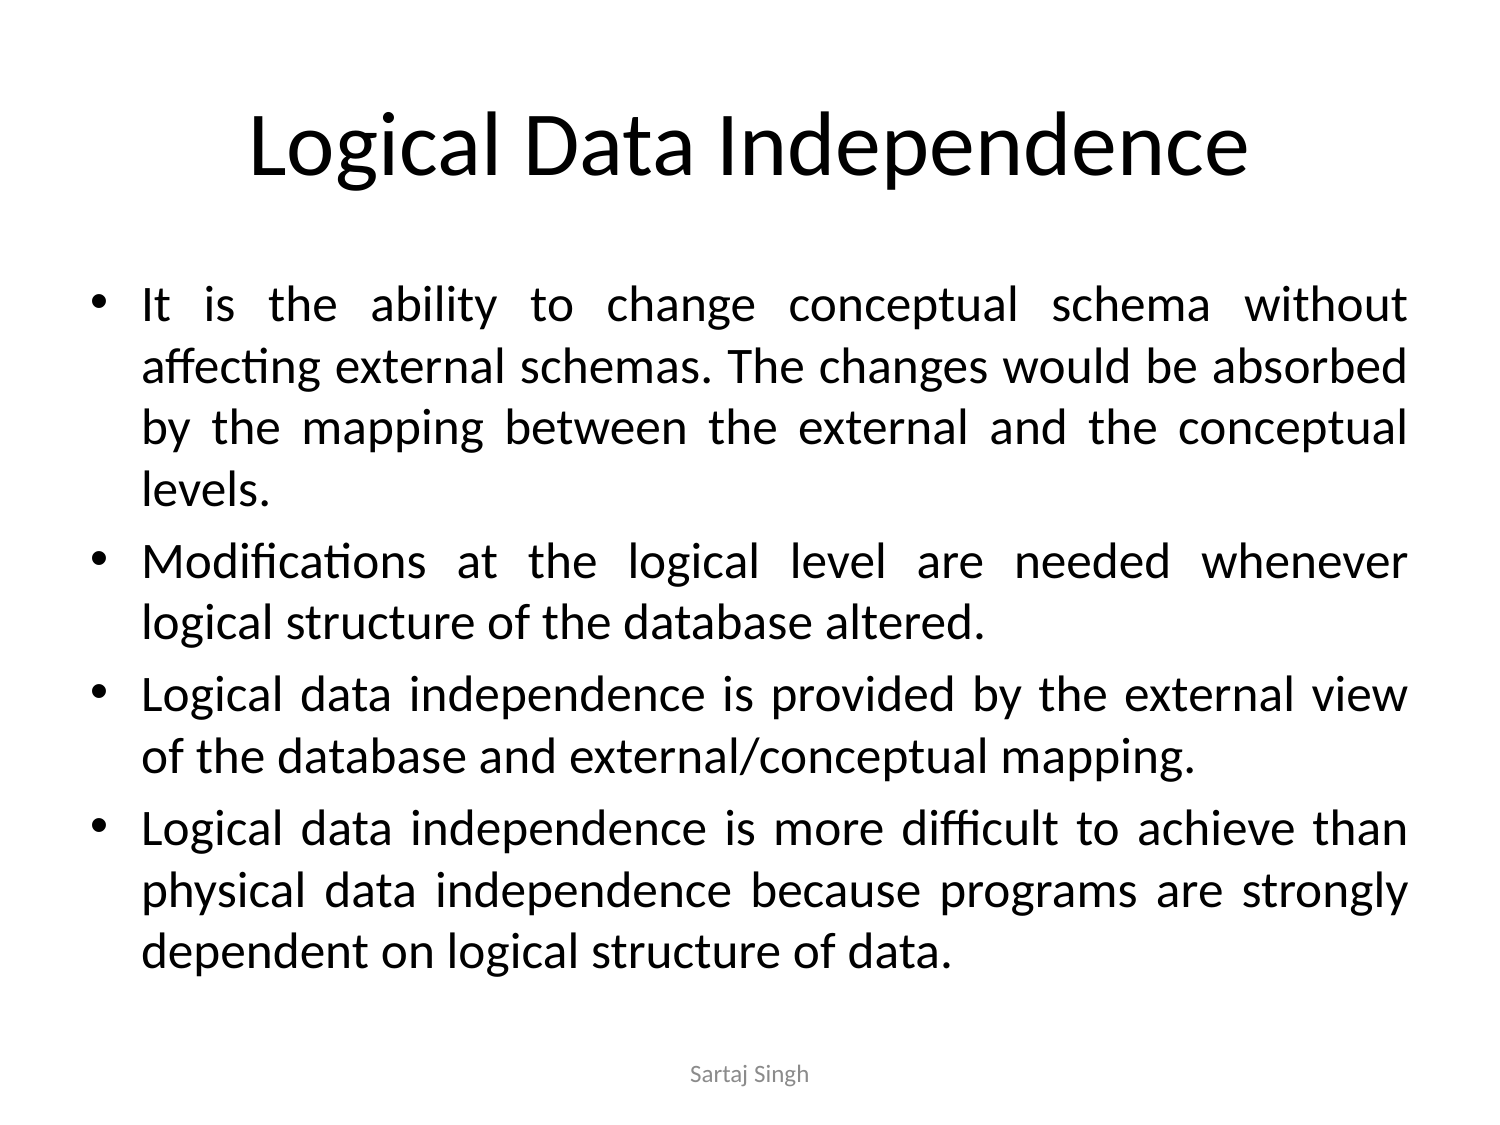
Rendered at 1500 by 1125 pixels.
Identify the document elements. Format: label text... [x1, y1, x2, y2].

list It is the ability to change conceptual schema without affecting external schemas. The changes would be absorbed by the mapping between the external and the conceptual levels. Modifications at the logical level are needed whenever logical structure of the database altered. Logical data independence is provided by the external view of the database and external/conceptual mapping. Logical data independence is more difficult to achieve than physical data independence because programs are strongly dependent on logical structure of data. [75, 262, 1425, 1005]
title Logical Data Independence [75, 45, 1425, 233]
footer Sartaj Singh [512, 1042, 988, 1103]
